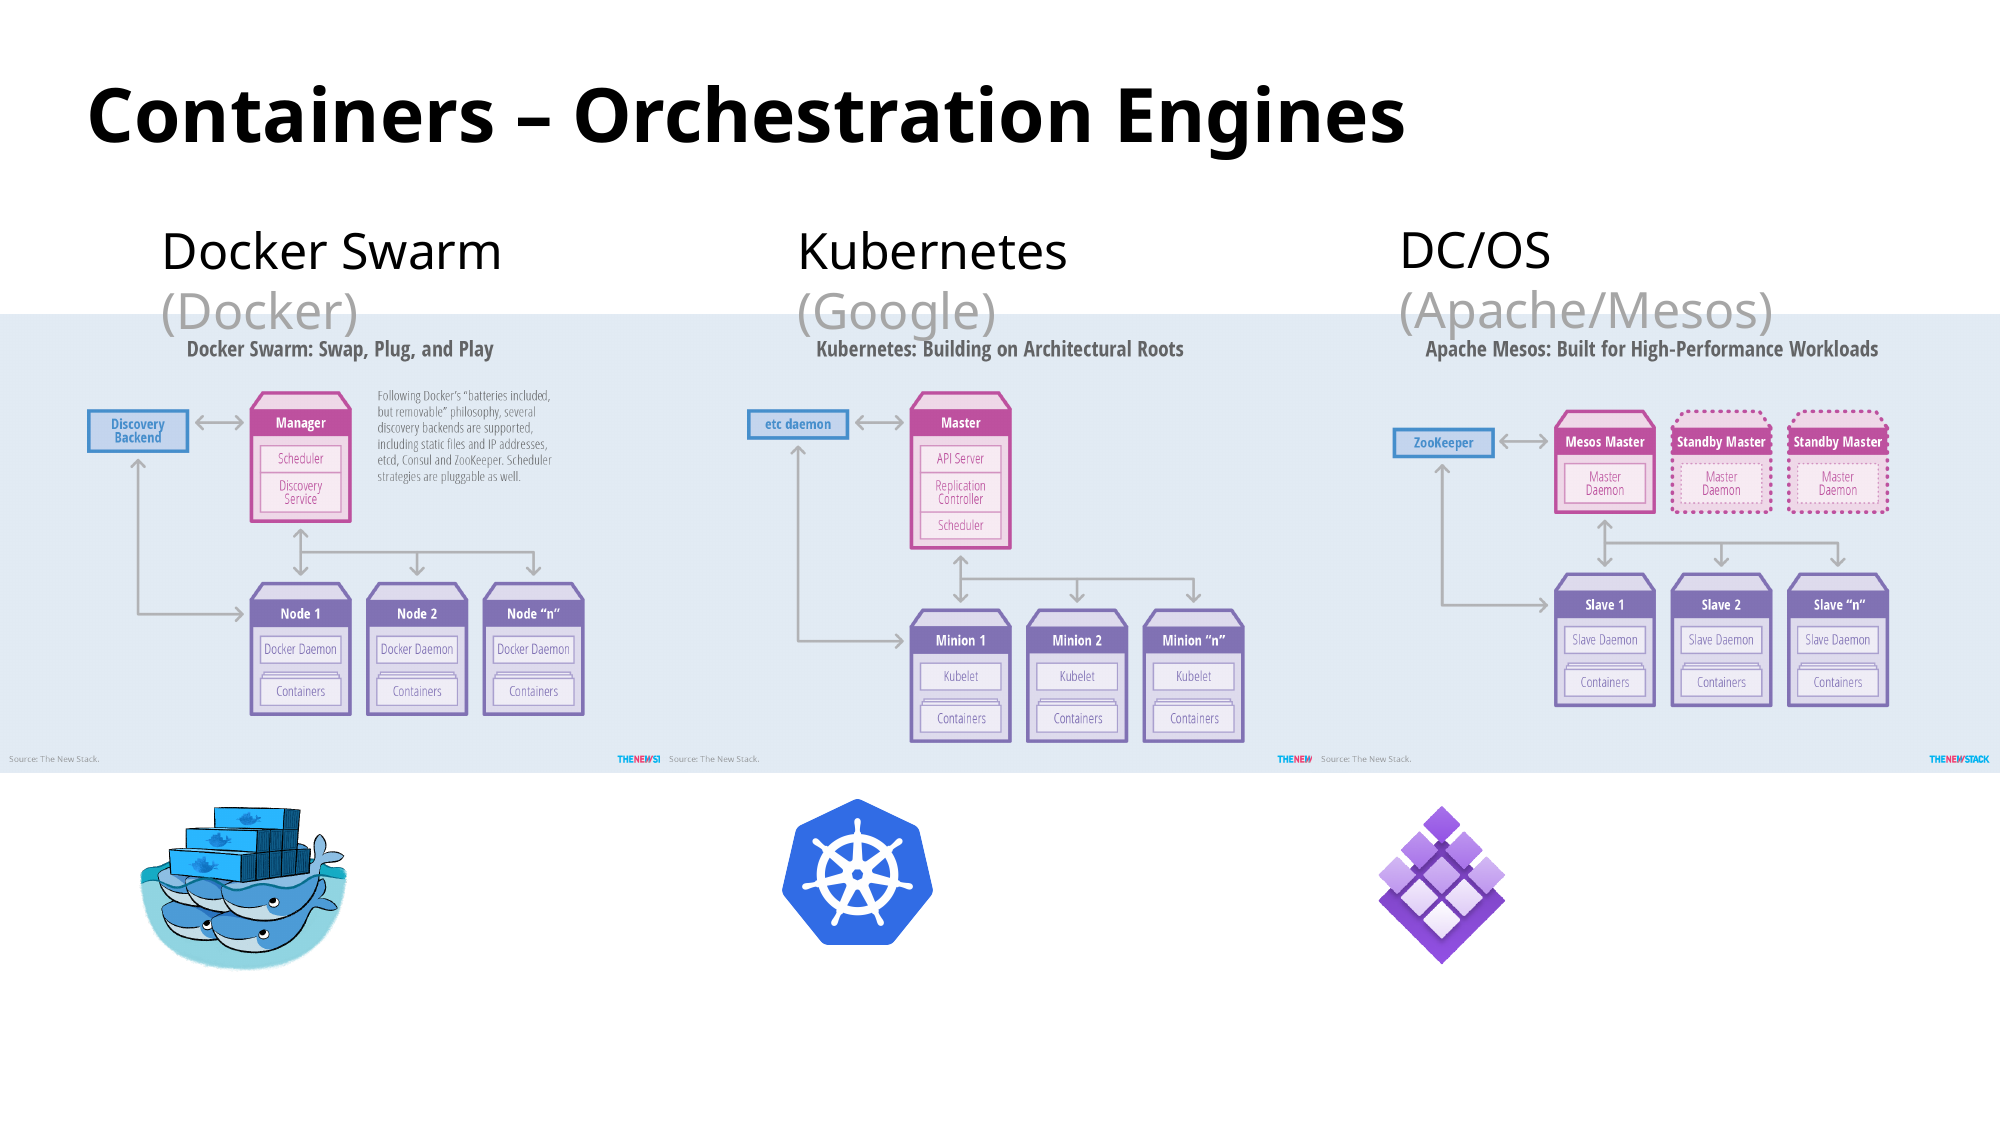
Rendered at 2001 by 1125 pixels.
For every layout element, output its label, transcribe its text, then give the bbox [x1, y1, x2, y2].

text_box Docker Swarm (Docker) [147, 211, 699, 314]
picture [121, 782, 372, 991]
text_box Kubernetes (Google) [782, 211, 1262, 314]
text_box Containers – Orchestration Engines [72, 60, 1457, 211]
picture [782, 799, 933, 945]
picture [0, 314, 2000, 773]
picture [1365, 793, 1526, 979]
text_box DC/OS (Apache/Mesos) [1384, 211, 1949, 314]
